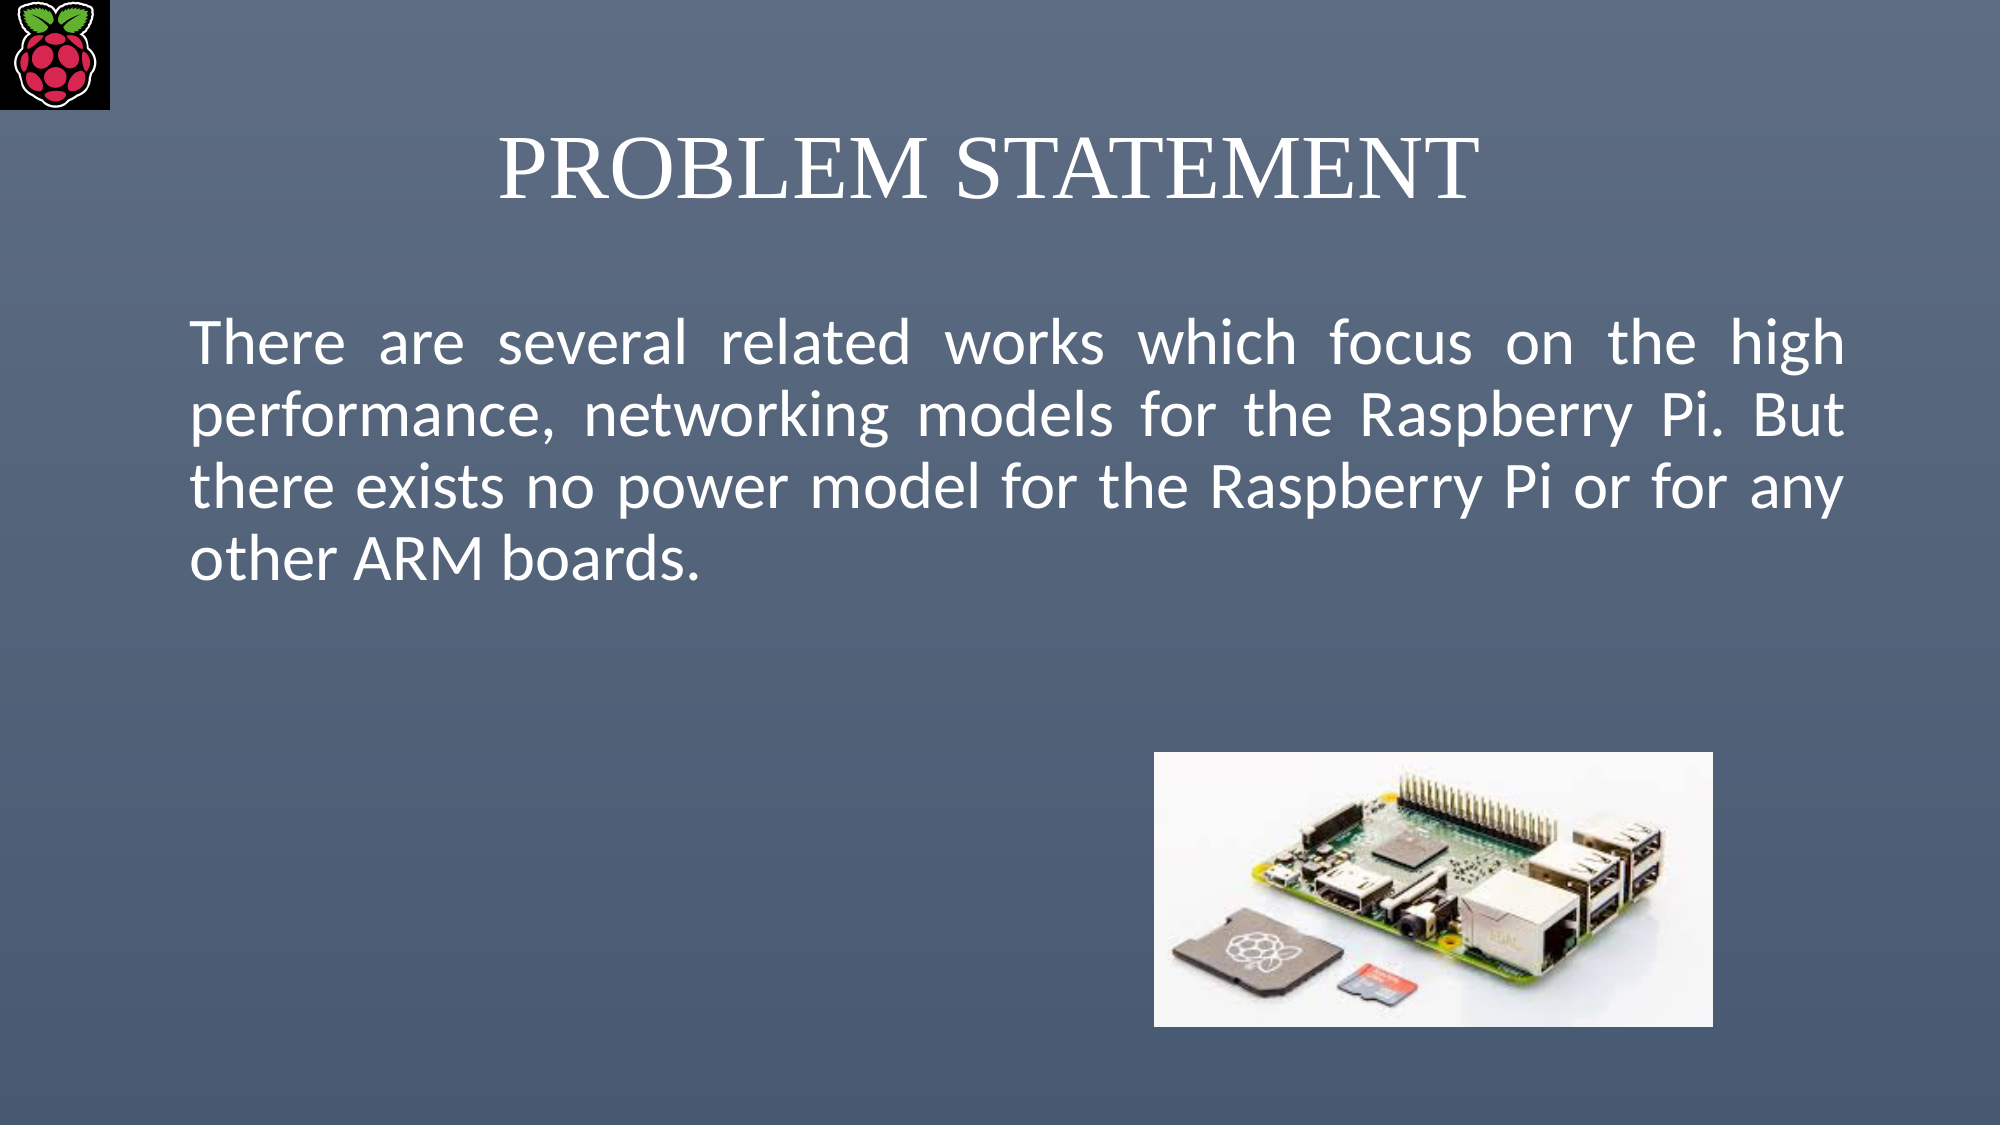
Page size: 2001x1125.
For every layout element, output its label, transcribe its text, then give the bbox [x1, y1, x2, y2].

picture [1154, 752, 1713, 1027]
list There are several related works which focus on the high performance, networking models for the Raspberry Pi. But there exists no power model for the Raspberry Pi or for any other ARM boards. [137, 299, 1863, 1014]
picture [0, 0, 110, 110]
title PROBLEM STATEMENT [137, 59, 1863, 278]
